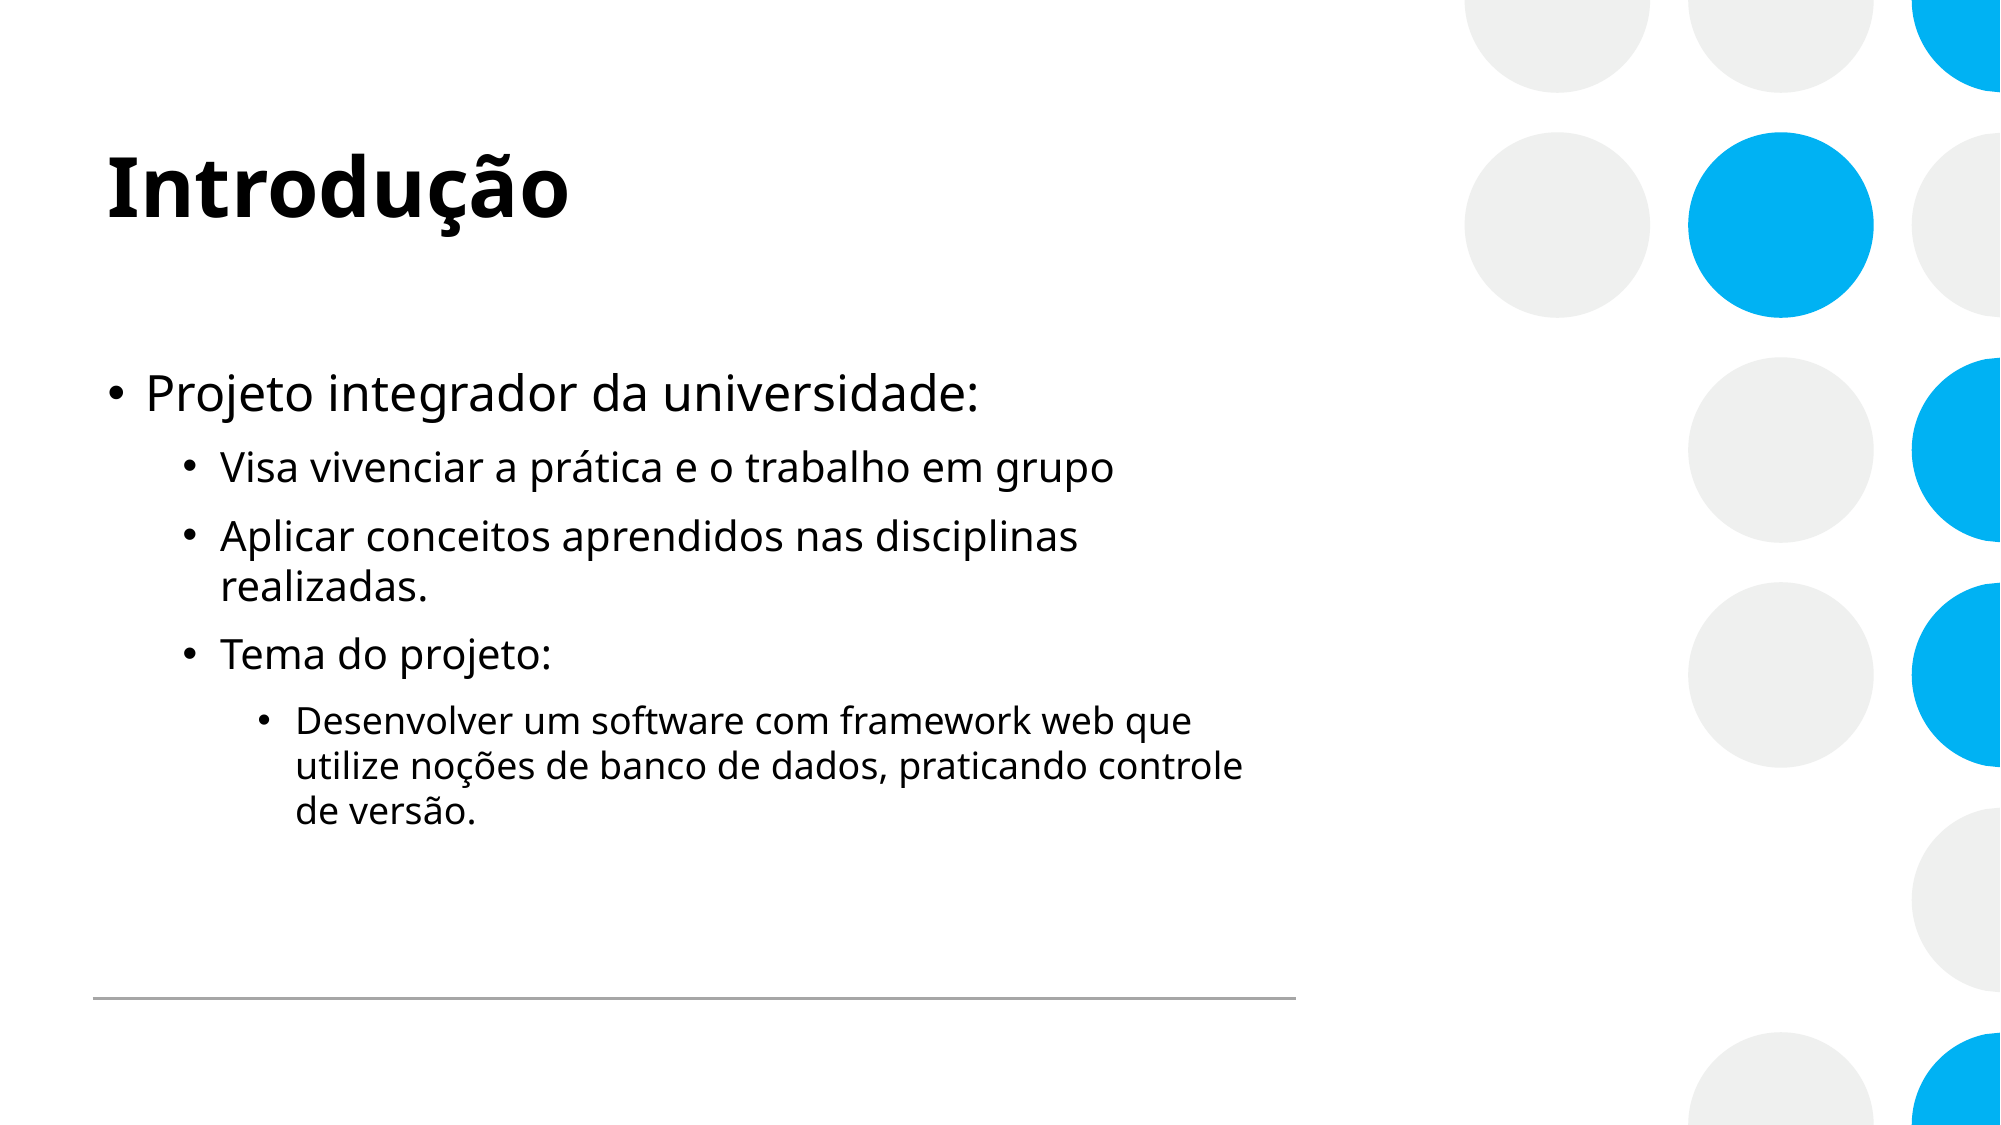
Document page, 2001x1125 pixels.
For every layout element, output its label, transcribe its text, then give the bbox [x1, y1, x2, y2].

title Introdução [92, 126, 1297, 335]
list Projeto integrador da universidade: Visa vivenciar a prática e o trabalho em grupo Aplicar conceitos aprendidos nas disciplinas realizadas. Tema do projeto: Desenvolver um software com framework web que utilize noções de banco de dados, praticando controle de versão. [92, 354, 1297, 946]
